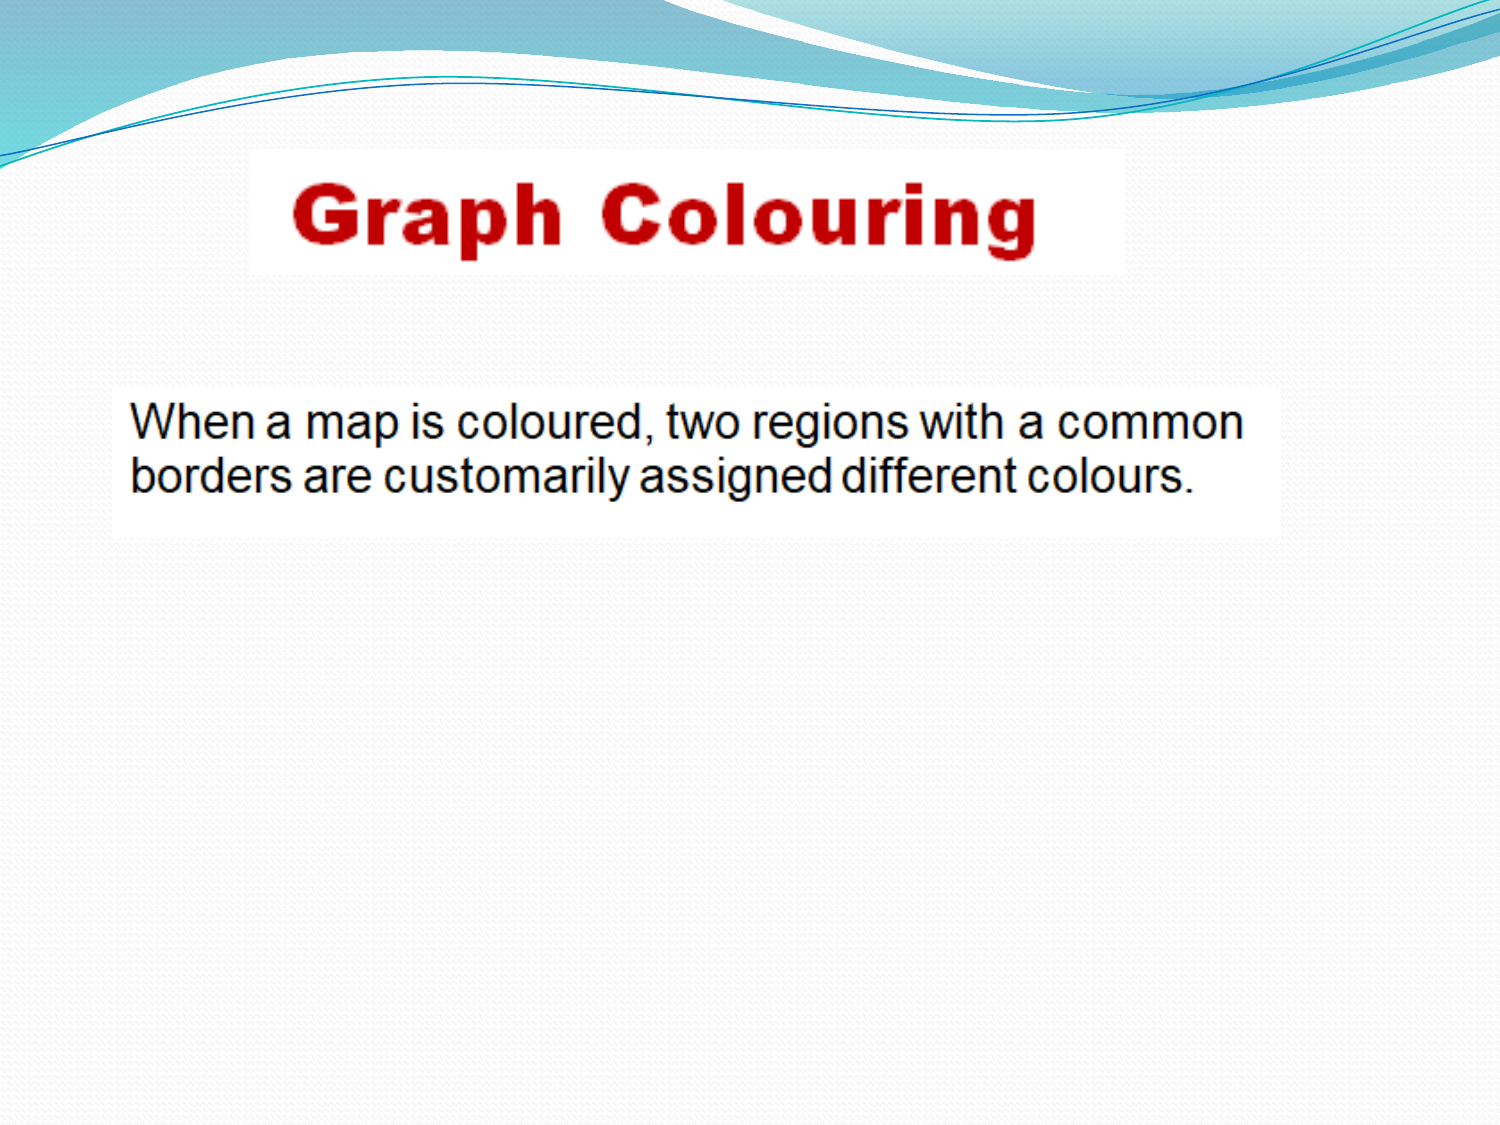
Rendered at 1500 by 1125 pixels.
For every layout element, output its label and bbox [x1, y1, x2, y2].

picture [249, 149, 1126, 276]
picture [112, 387, 1281, 538]
